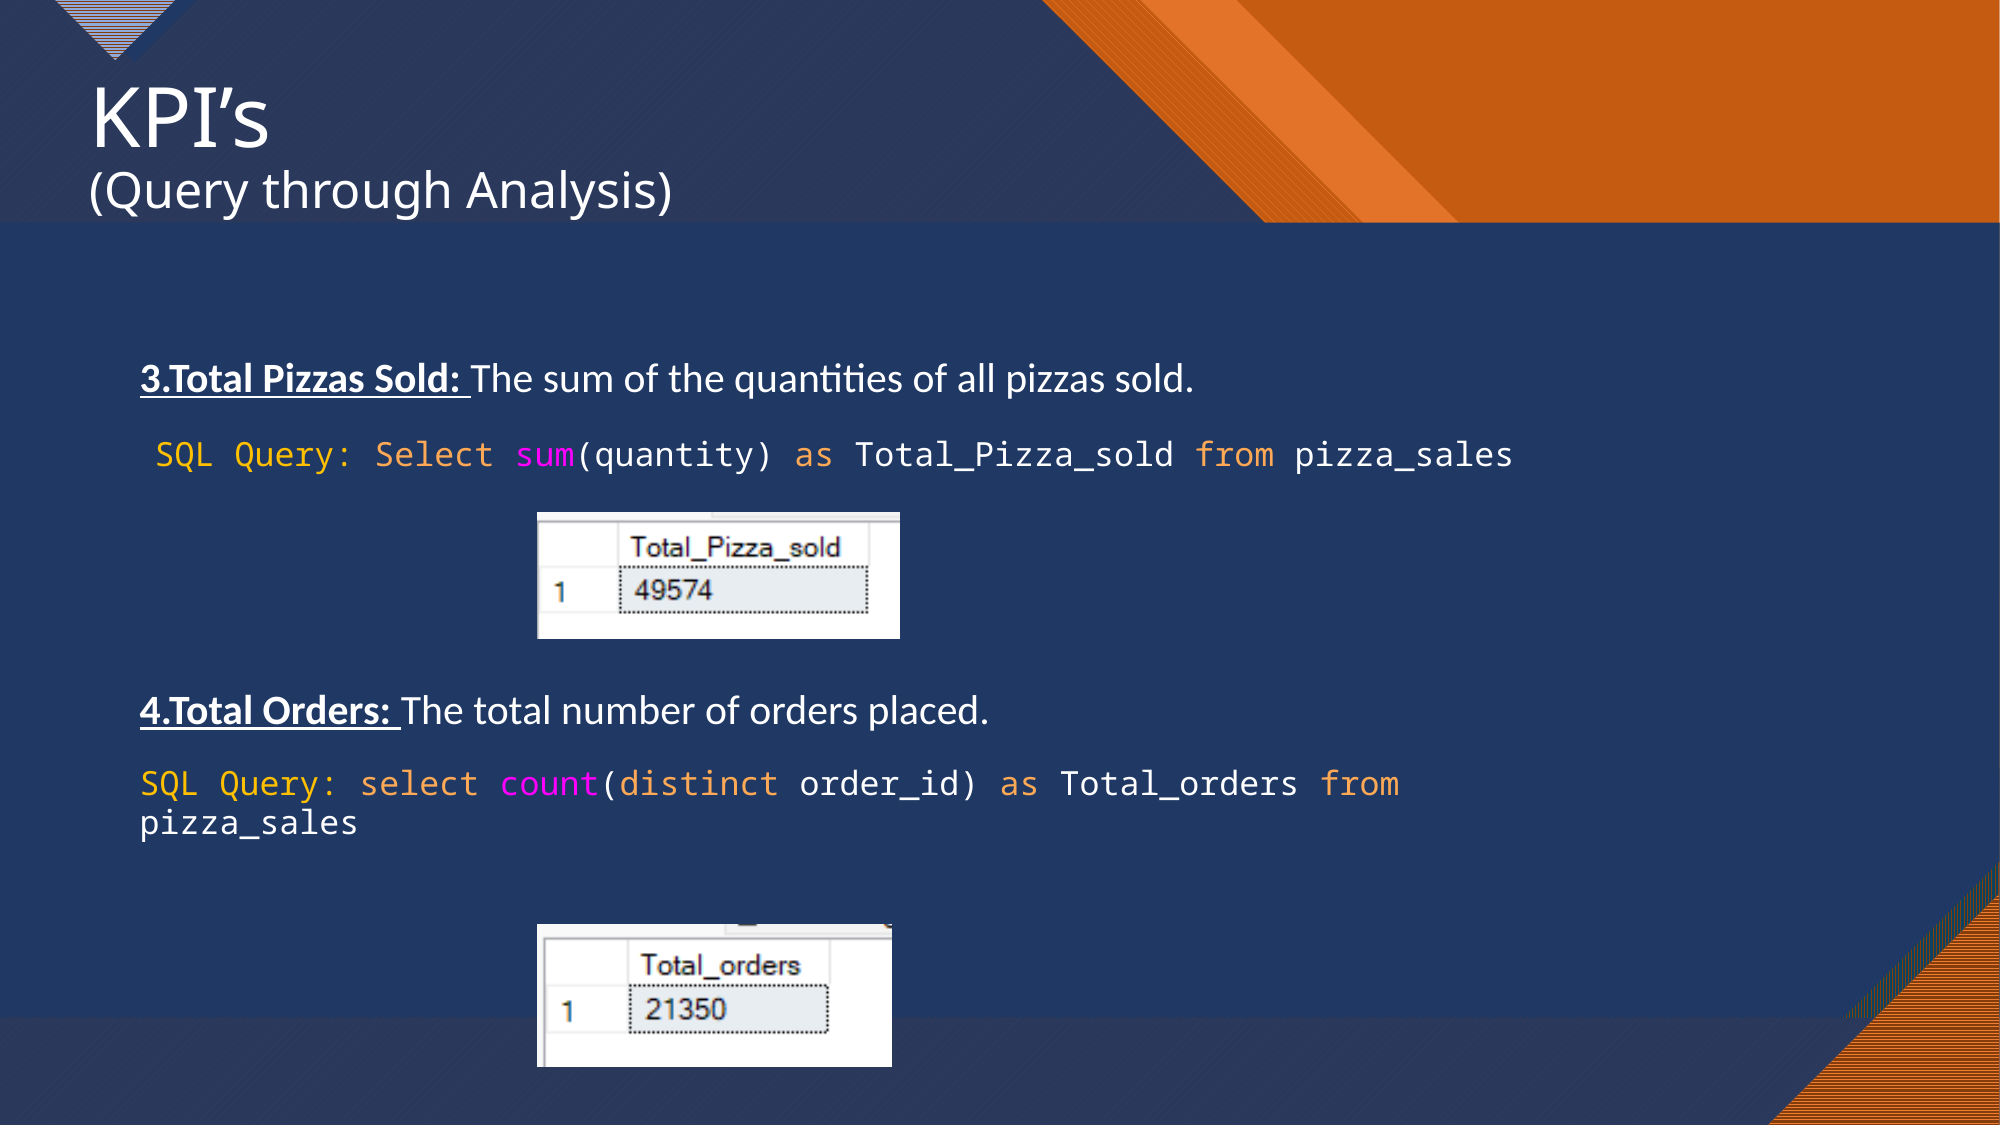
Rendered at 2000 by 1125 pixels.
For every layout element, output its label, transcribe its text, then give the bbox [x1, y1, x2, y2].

picture [537, 924, 892, 1067]
text_box 3.Total Pizzas Sold: The sum of the quantities of all pizzas sold. SQL Query: Select sum(quantity) as Total_Pizza_sold from pizza_sales 4.Total Orders: The total number of orders placed. SQL Query: select count(distinct order_id) as Total_orders from pizza_sales [124, 343, 1638, 1125]
picture [537, 512, 900, 639]
title KPI’s (Query through Analysis) [74, 38, 1800, 257]
